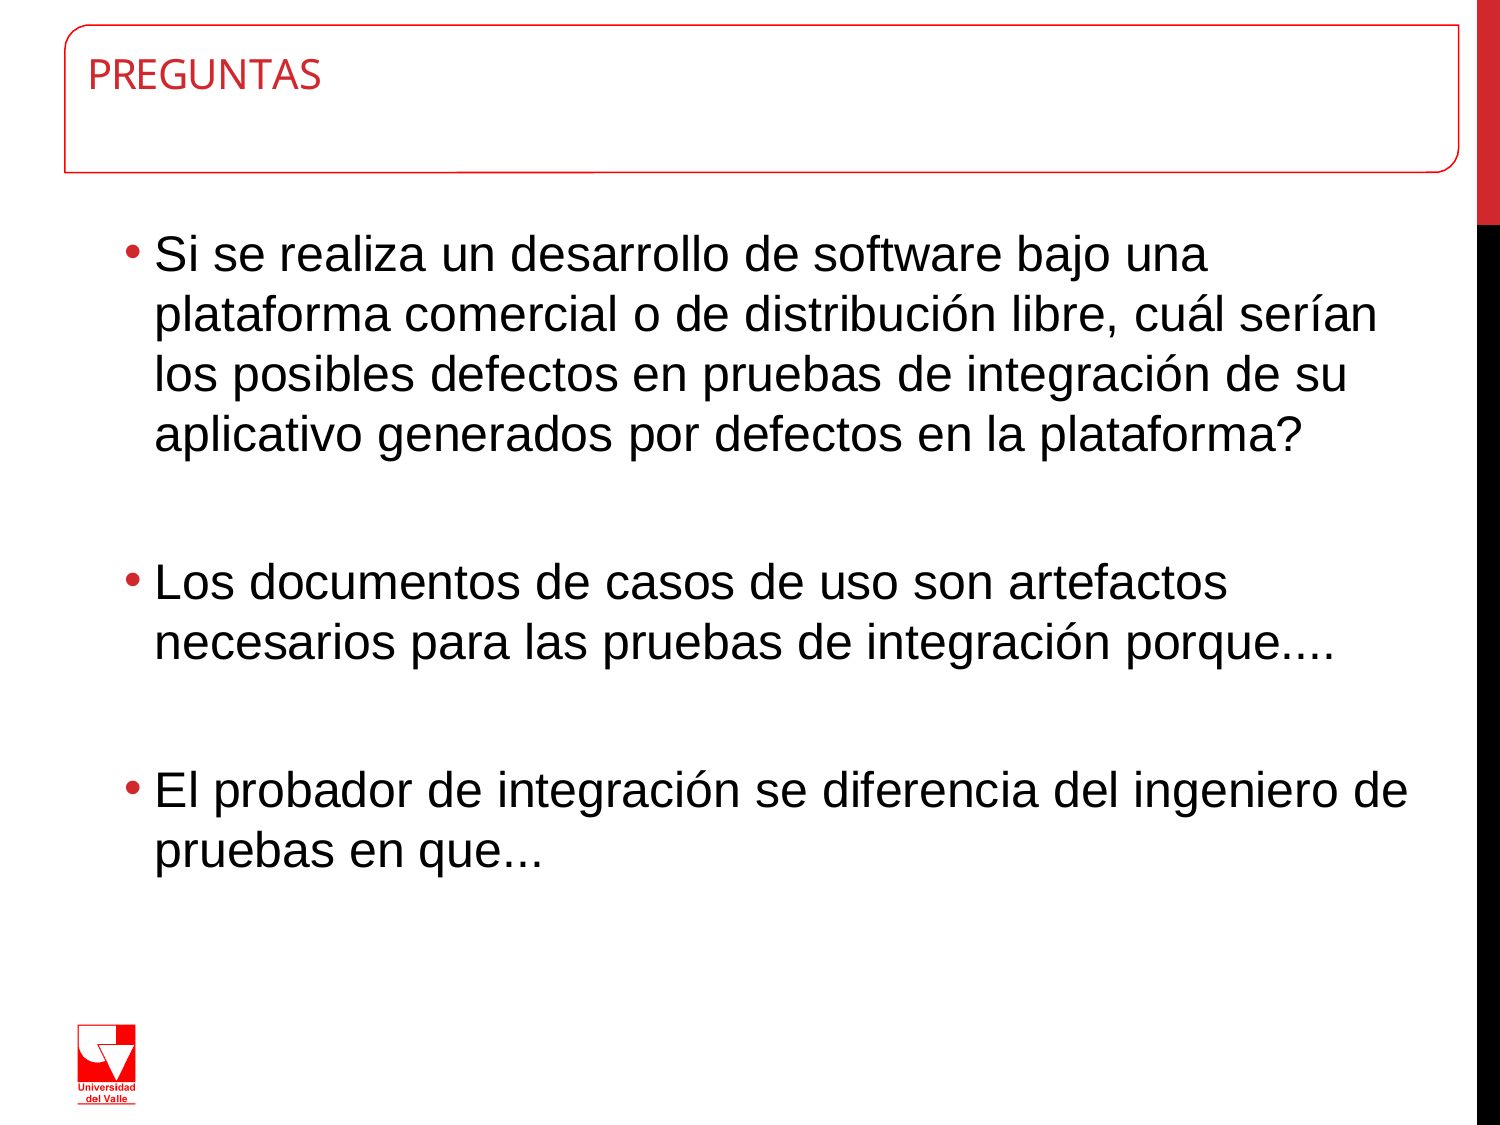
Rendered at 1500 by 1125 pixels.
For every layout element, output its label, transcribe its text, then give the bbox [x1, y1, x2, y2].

picture [76, 1023, 136, 1105]
text_box Si se realiza un desarrollo de software bajo una plataforma comercial o de distribución libre, cuál serían los posibles defectos en pruebas de integración de su aplicativo generados por defectos en la plataforma? Los documentos de casos de uso son artefactos necesarios para las pruebas de integración porque.... El probador de integración se diferencia del ingeniero de pruebas en que... [122, 221, 1412, 878]
text_box [65, 25, 1459, 47]
title PREGUNTAS [20, 47, 1480, 236]
